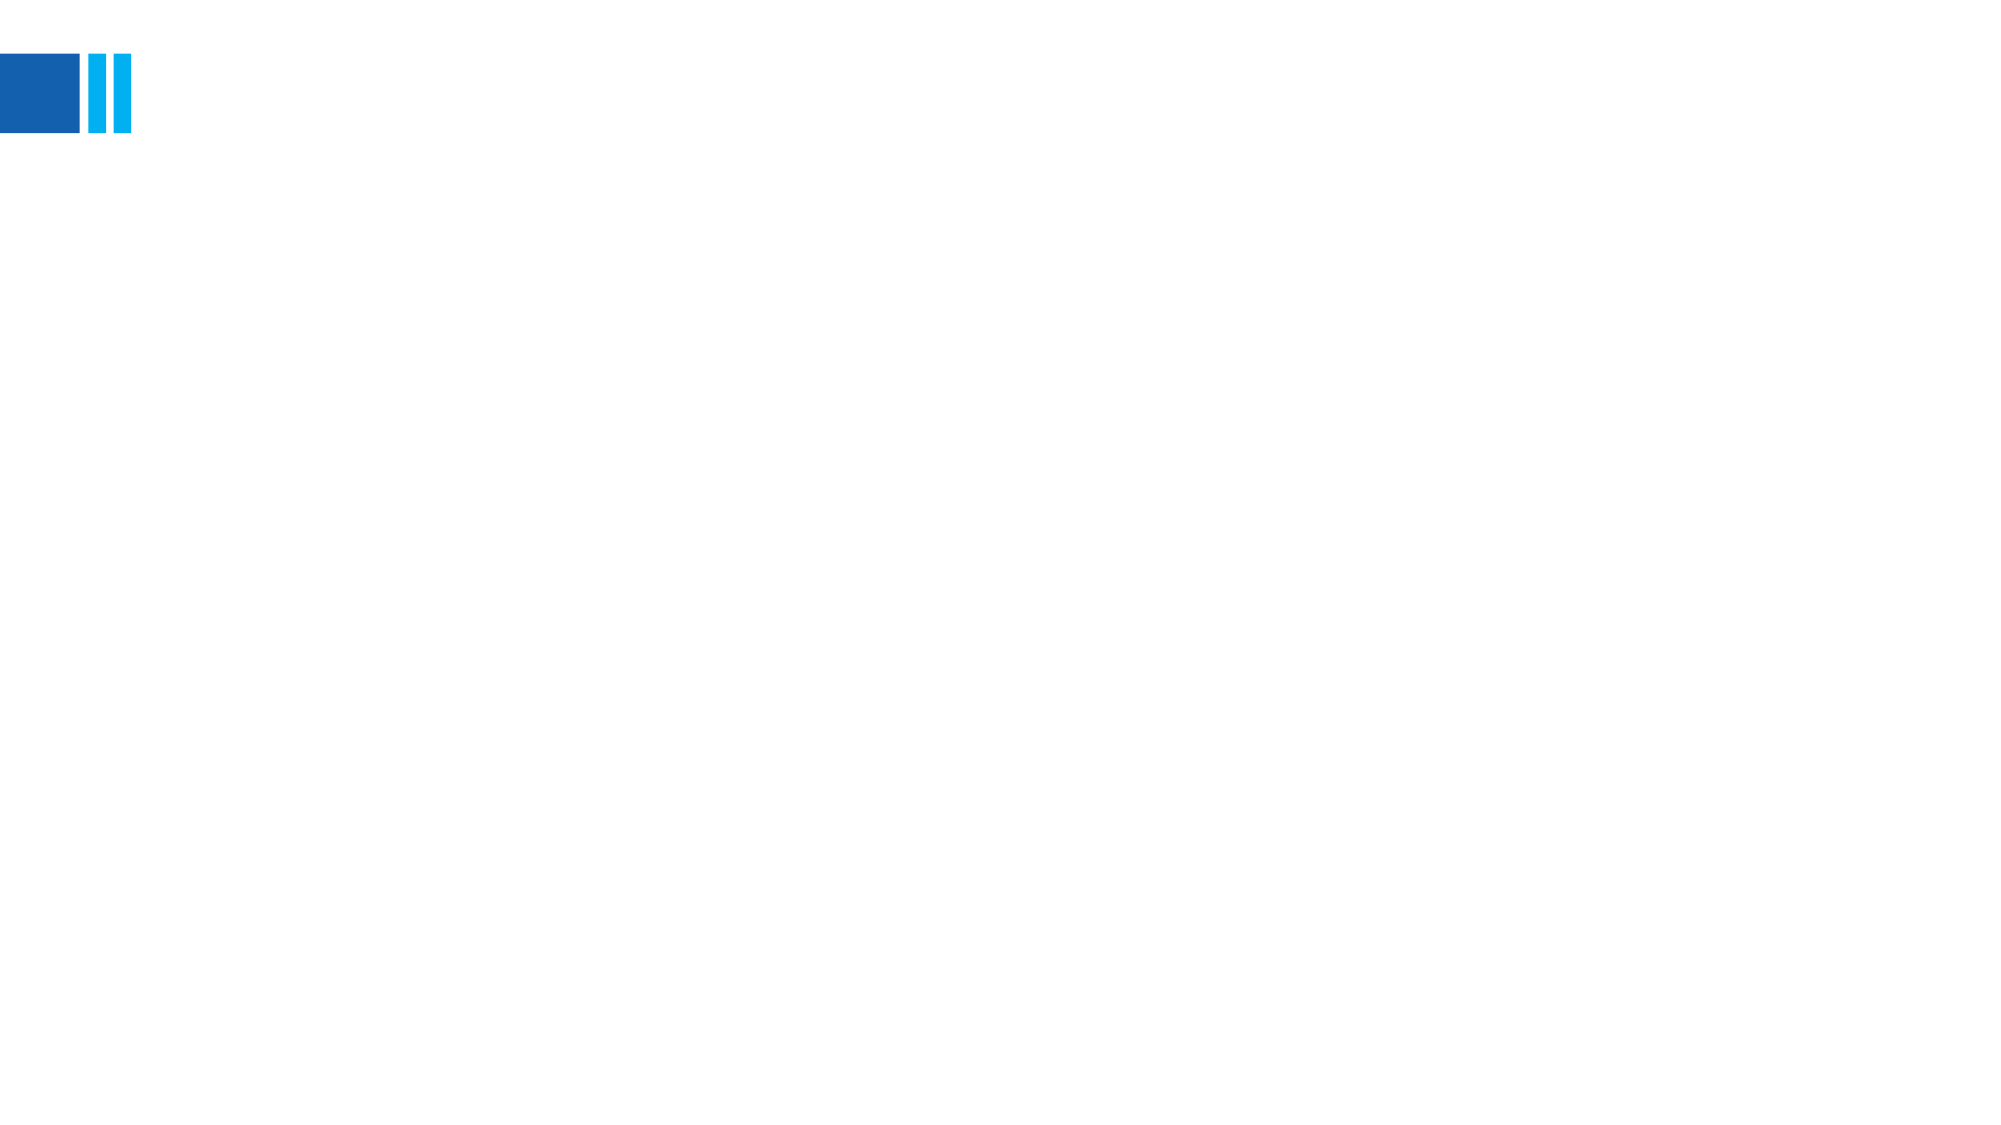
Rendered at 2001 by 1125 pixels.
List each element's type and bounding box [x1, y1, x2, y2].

text_box [0, 53, 80, 134]
text_box [88, 53, 107, 134]
text_box [113, 53, 132, 134]
